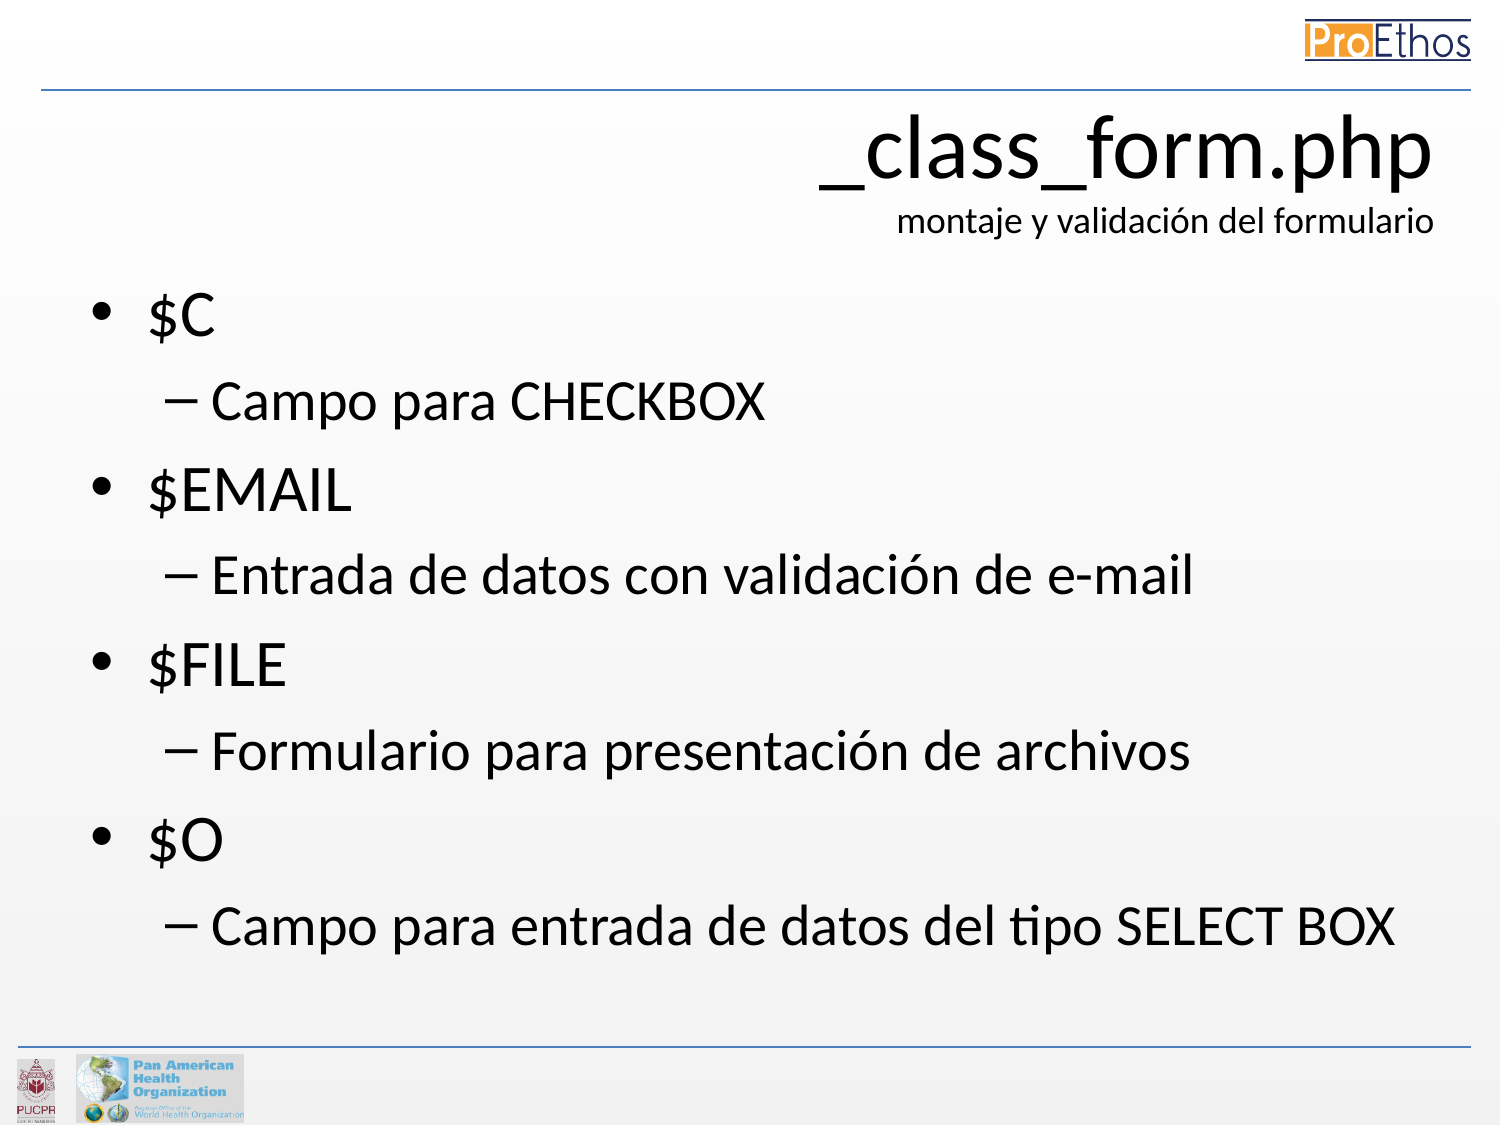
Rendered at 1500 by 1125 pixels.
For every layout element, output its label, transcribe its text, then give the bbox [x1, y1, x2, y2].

text_box _class_form.php montaje y validación del formulario [99, 70, 1450, 258]
picture [76, 1054, 244, 1123]
picture [1305, 19, 1471, 61]
picture [17, 1059, 55, 1123]
list $C Campo para CHECKBOX $EMAIL Entrada de datos con validación de e-mail $FILE Formulario para presentación de archivos $O Campo para entrada de datos del tipo SELECT BOX [75, 262, 1425, 1005]
